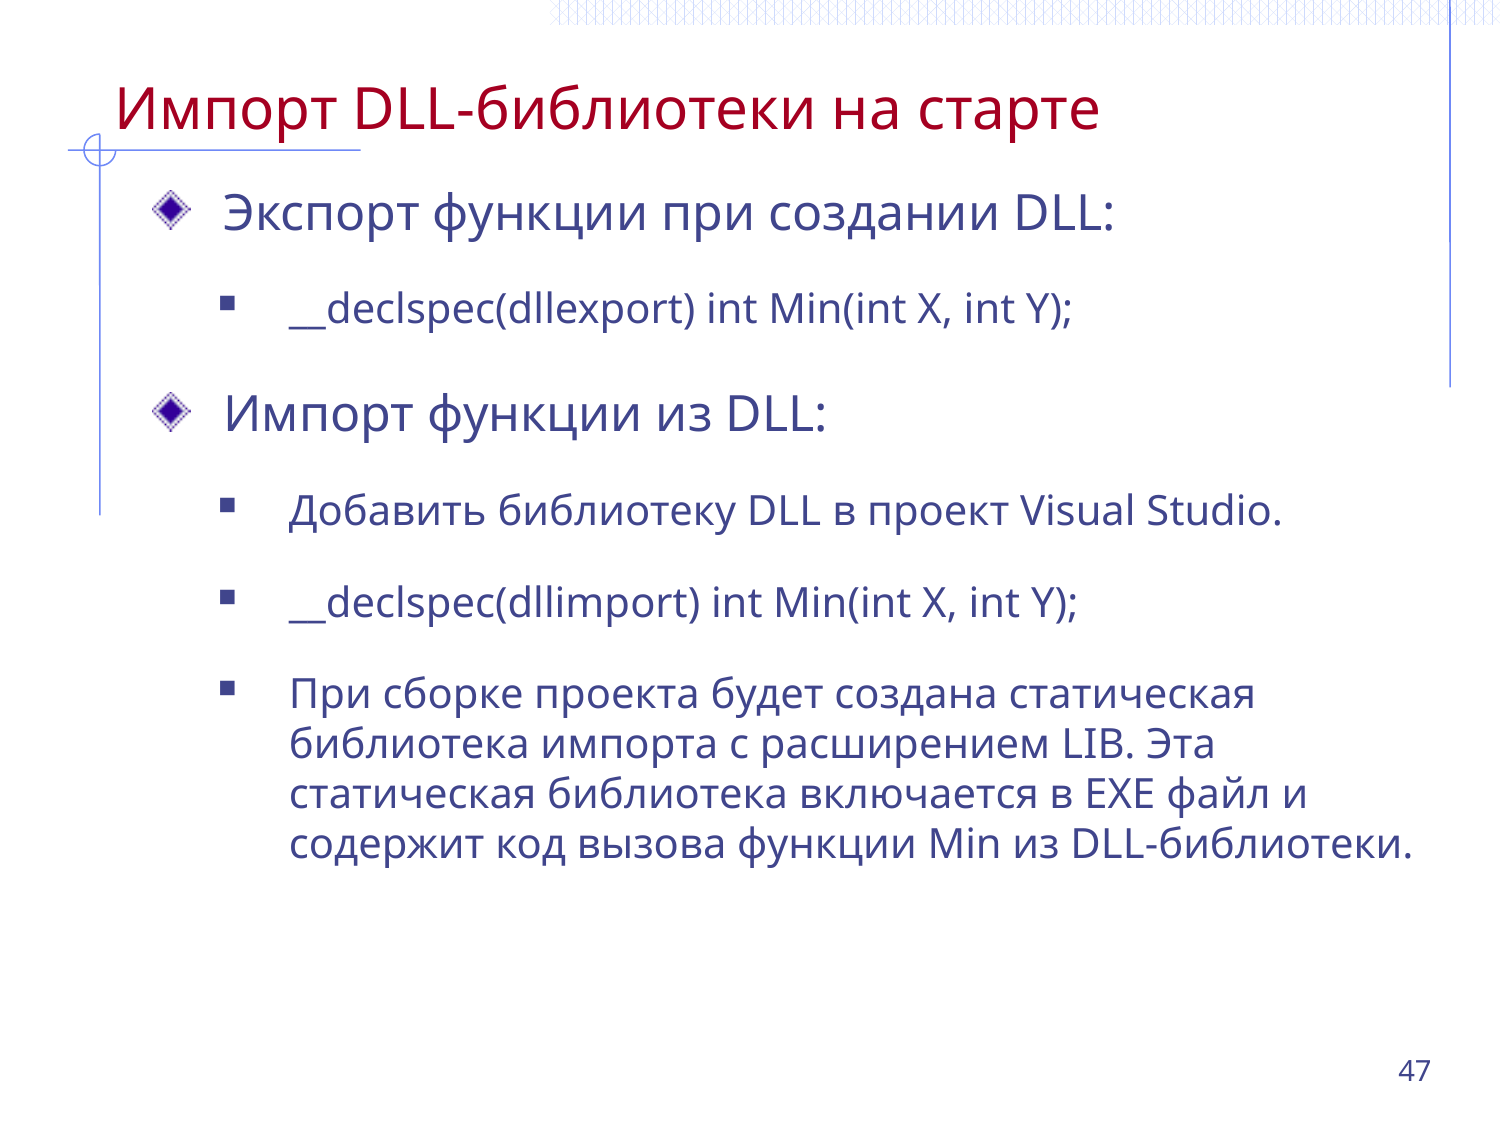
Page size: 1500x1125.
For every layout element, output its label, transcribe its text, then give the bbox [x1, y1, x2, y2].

picture [152, 392, 191, 432]
list Экспорт функции при создании DLL: __declspec(dllexport) int Min(int X, int Y); Импорт функции из DLL: Добавить библиотеку DLL в проект Visual Studio. __declspec(dllimport) int Min(int X, int Y); При сборке проекта будет создана статическая библиотека импорта с расширением LIB. Эта статическая библиотека включается в EXE файл и содержит код вызова функции Min из DLL-библиотеки. [137, 172, 1436, 1047]
slide_number 47 [1074, 1025, 1447, 1100]
title Импорт DLL-библиотеки на старте [99, 50, 1375, 149]
picture [152, 190, 191, 230]
